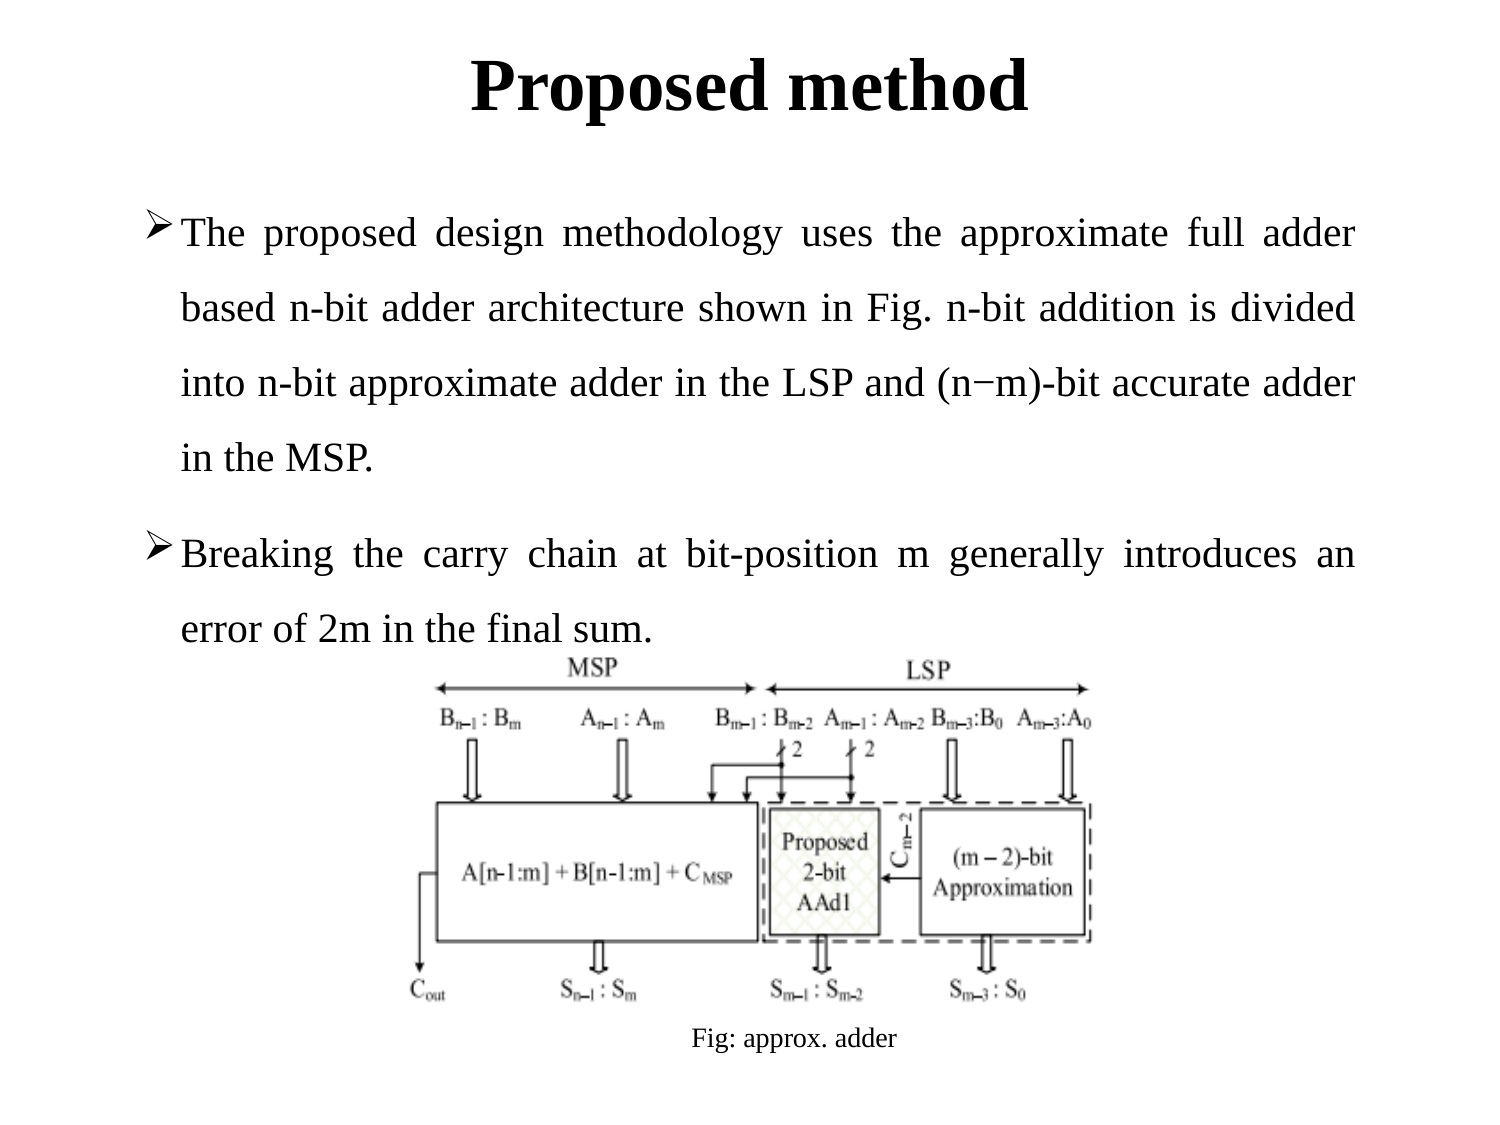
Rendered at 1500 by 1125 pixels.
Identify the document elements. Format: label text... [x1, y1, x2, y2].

title Proposed method [103, 0, 1397, 172]
picture [382, 656, 1118, 1012]
list The proposed design methodology uses the approximate full adder based n-bit adder architecture shown in Fig. n-bit addition is divided into n-bit approximate adder in the LSP and (n−m)-bit accurate adder in the MSP. Breaking the carry chain at bit-position m generally introduces an error of 2m in the final sum. [128, 171, 1372, 749]
text_box Fig: approx. adder [676, 1012, 913, 1061]
